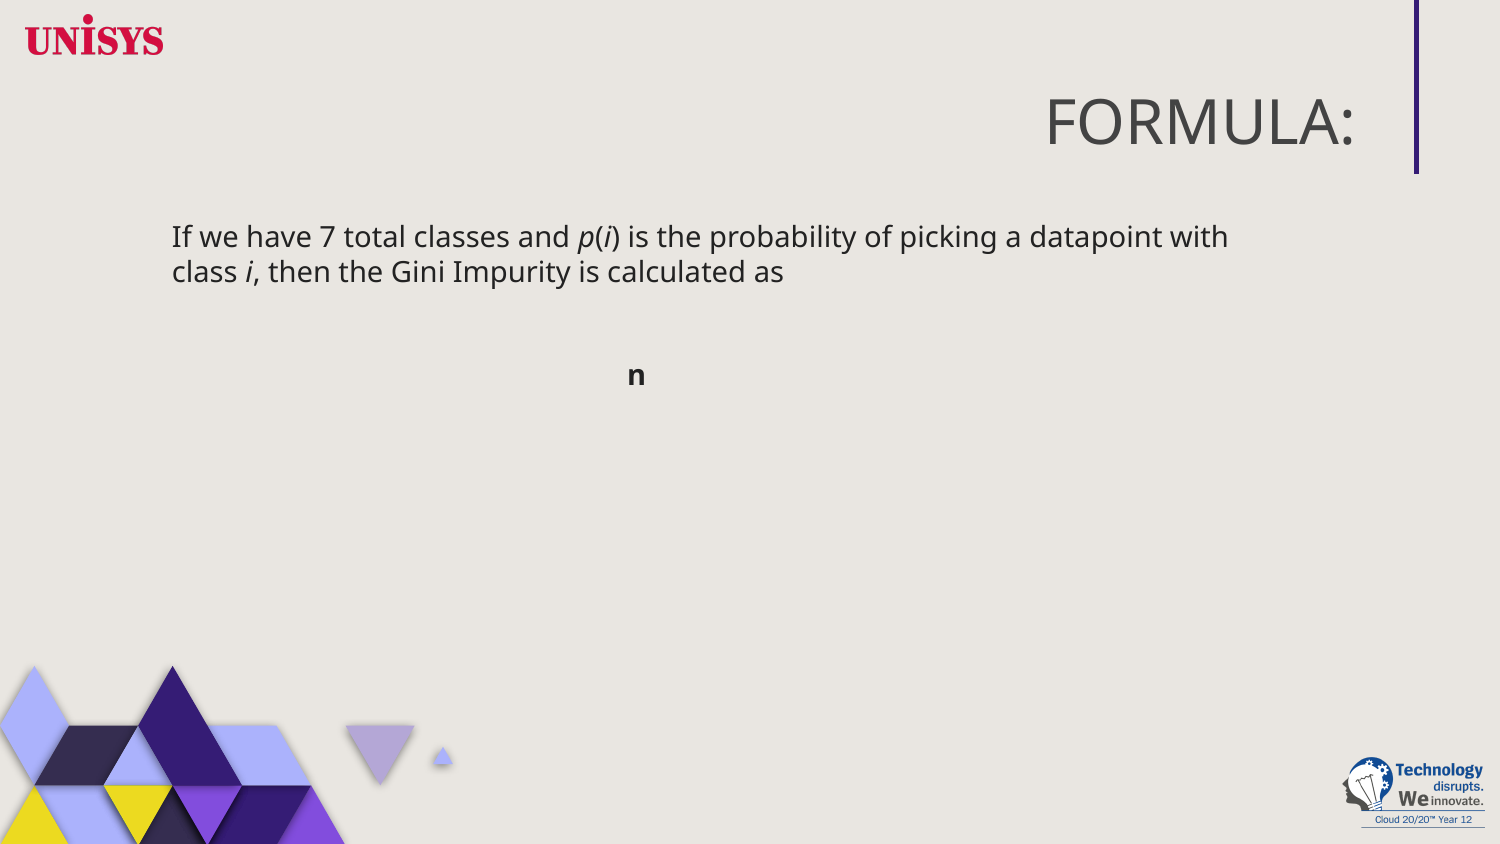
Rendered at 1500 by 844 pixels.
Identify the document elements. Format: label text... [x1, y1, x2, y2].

picture [1340, 756, 1486, 829]
title FORMULA: [43, 76, 1372, 172]
picture [25, 14, 164, 56]
